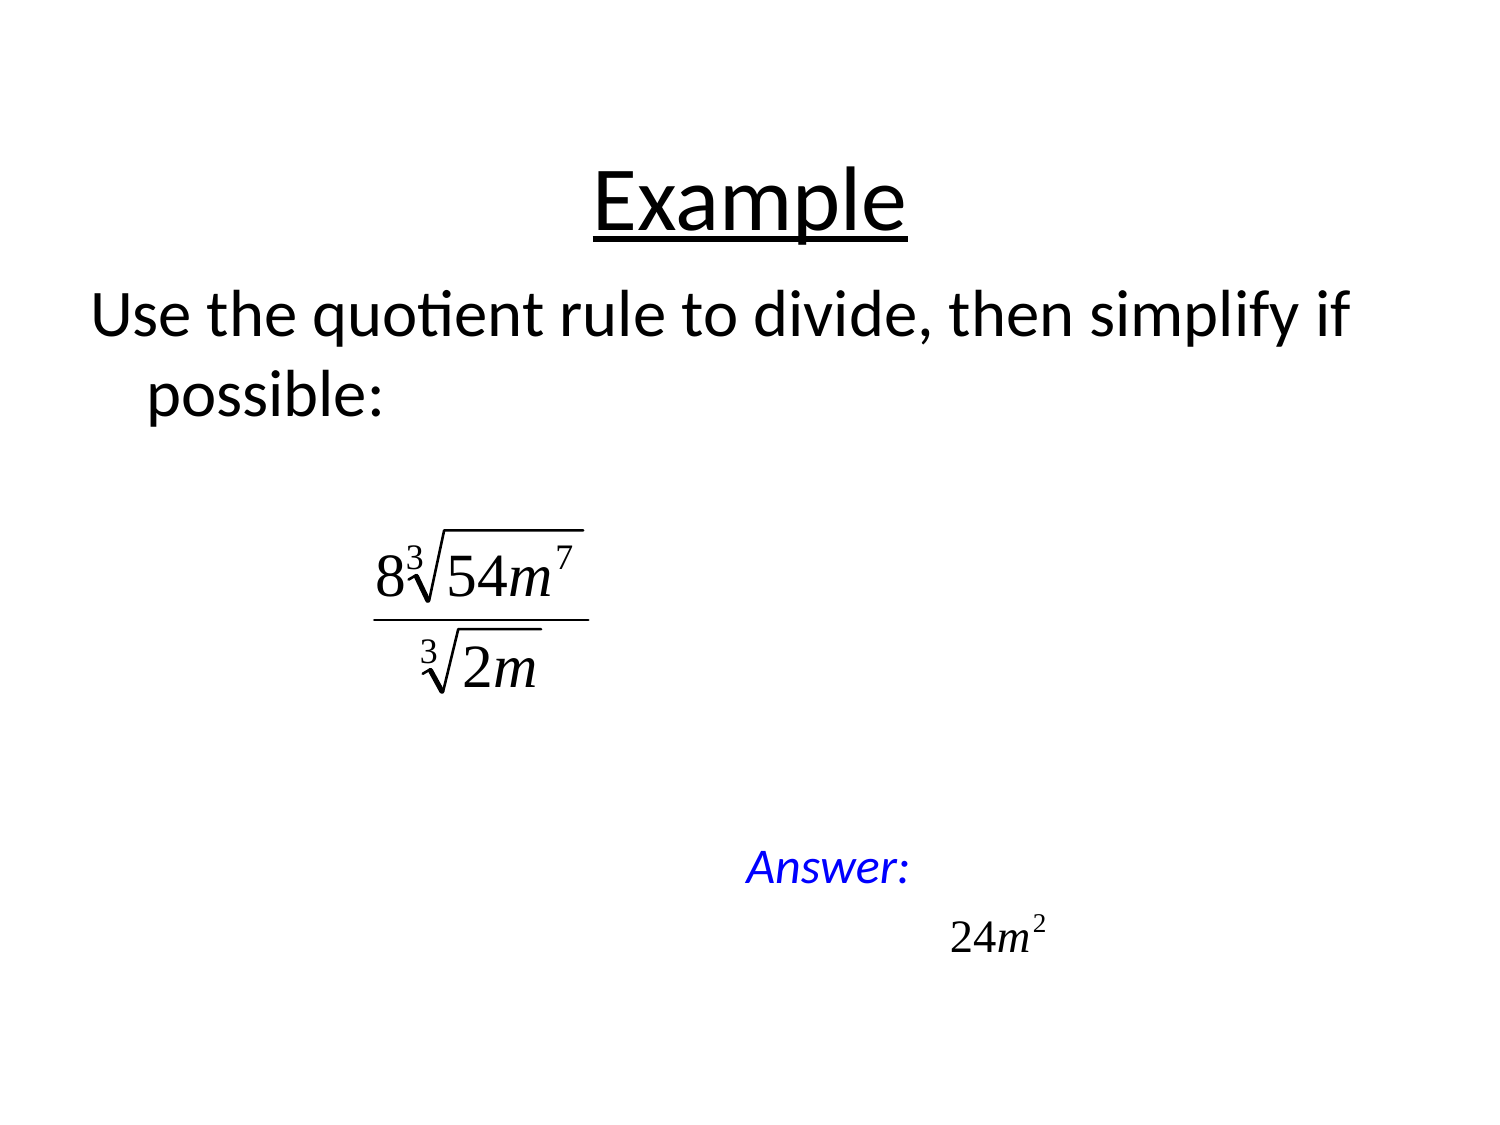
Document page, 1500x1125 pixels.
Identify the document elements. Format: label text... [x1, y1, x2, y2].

title Example [112, 131, 1388, 257]
list Use the quotient rule to divide, then simplify if possible: Answer: [75, 262, 1425, 1005]
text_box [363, 517, 600, 708]
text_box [942, 902, 1056, 965]
